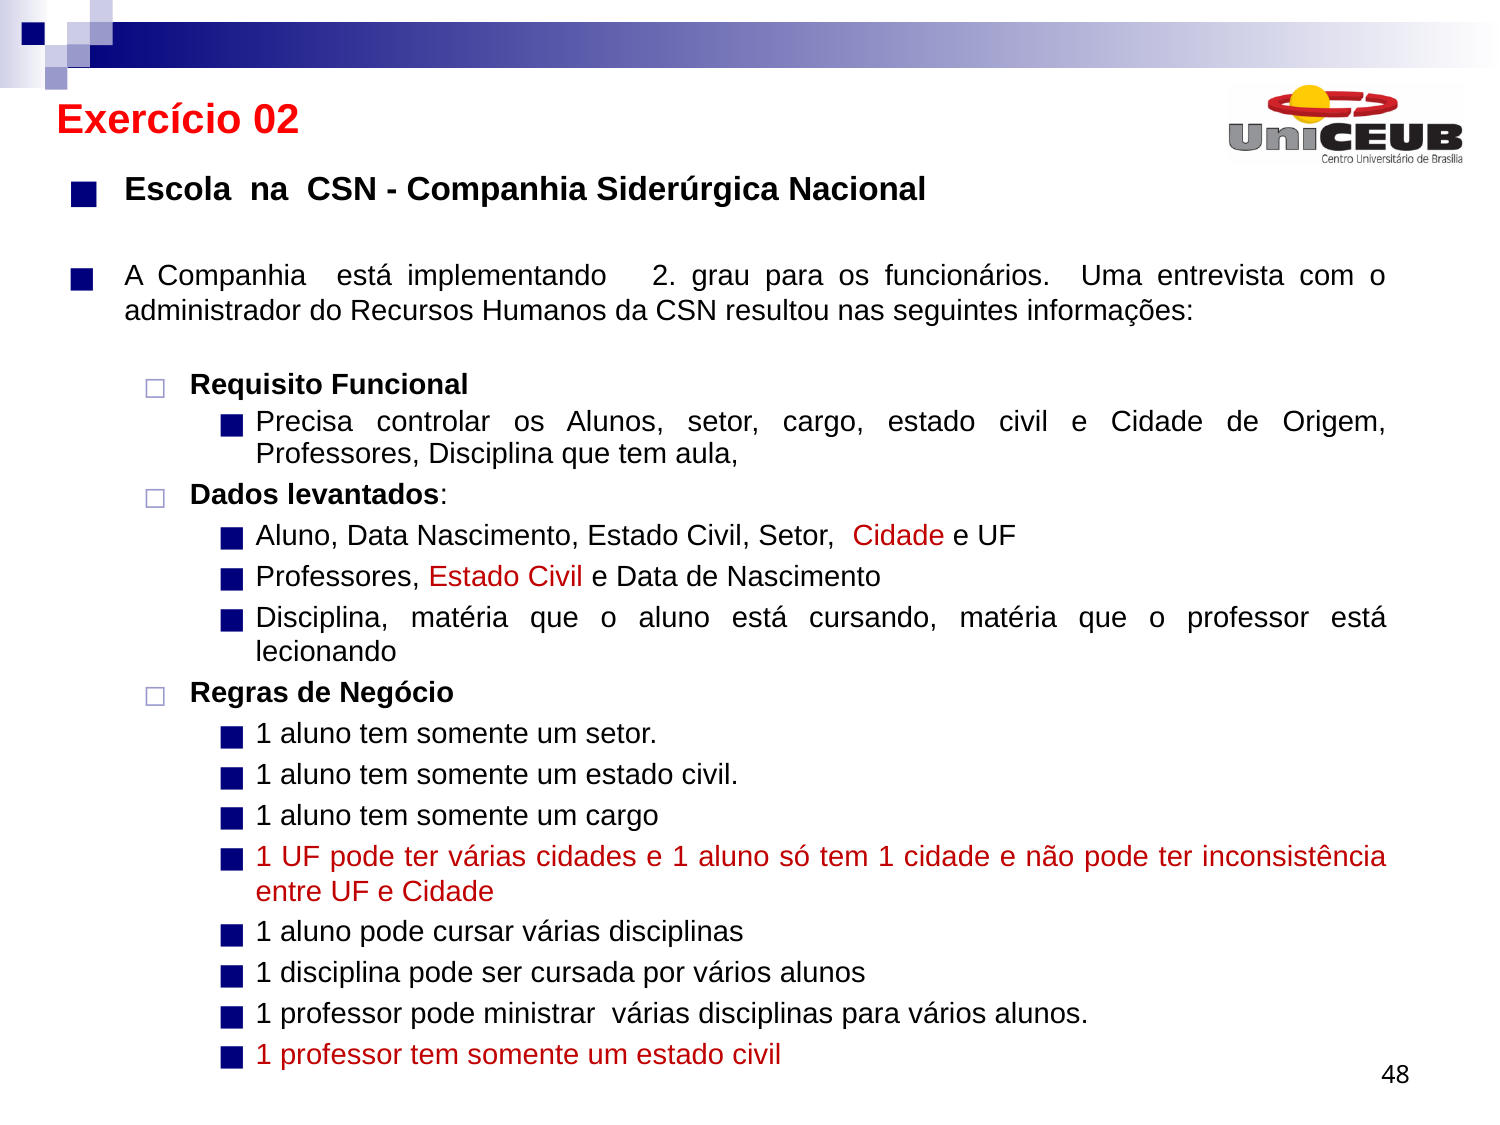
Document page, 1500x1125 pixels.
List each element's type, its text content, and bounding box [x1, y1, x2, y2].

slide_number 48 [1074, 1025, 1425, 1100]
title Exercício 02 [41, 68, 610, 165]
picture [1227, 83, 1464, 165]
list Escola na CSN - Companhia Siderúrgica Nacional A Companhia está implementando 2. grau para os funcionários. Uma entrevista com o administrador do Recursos Humanos da CSN resultou nas seguintes informações: Requisito Funcional Precisa controlar os Alunos, setor, cargo, estado civil e Cidade de Origem, Professores, Disciplina que tem aula, Dados levantados: Aluno, Data Nascimento, Estado Civil, Setor, Cidade e UF Professores, Estado Civil e Data de Nascimento Disciplina, matéria que o aluno está cursando, matéria que o professor está lecionando Regras de Negócio 1 aluno tem somente um setor. 1 aluno tem somente um estado civil. 1 aluno tem somente um cargo 1 UF pode ter várias cidades e 1 aluno só tem 1 cidade e não pode ter inconsistência entre UF e Cidade 1 aluno pode cursar várias disciplinas 1 disciplina pode ser cursada por vários alunos 1 professor pode ministrar várias disciplinas para vários alunos. 1 professor tem somente um estado civil [53, 164, 1404, 803]
